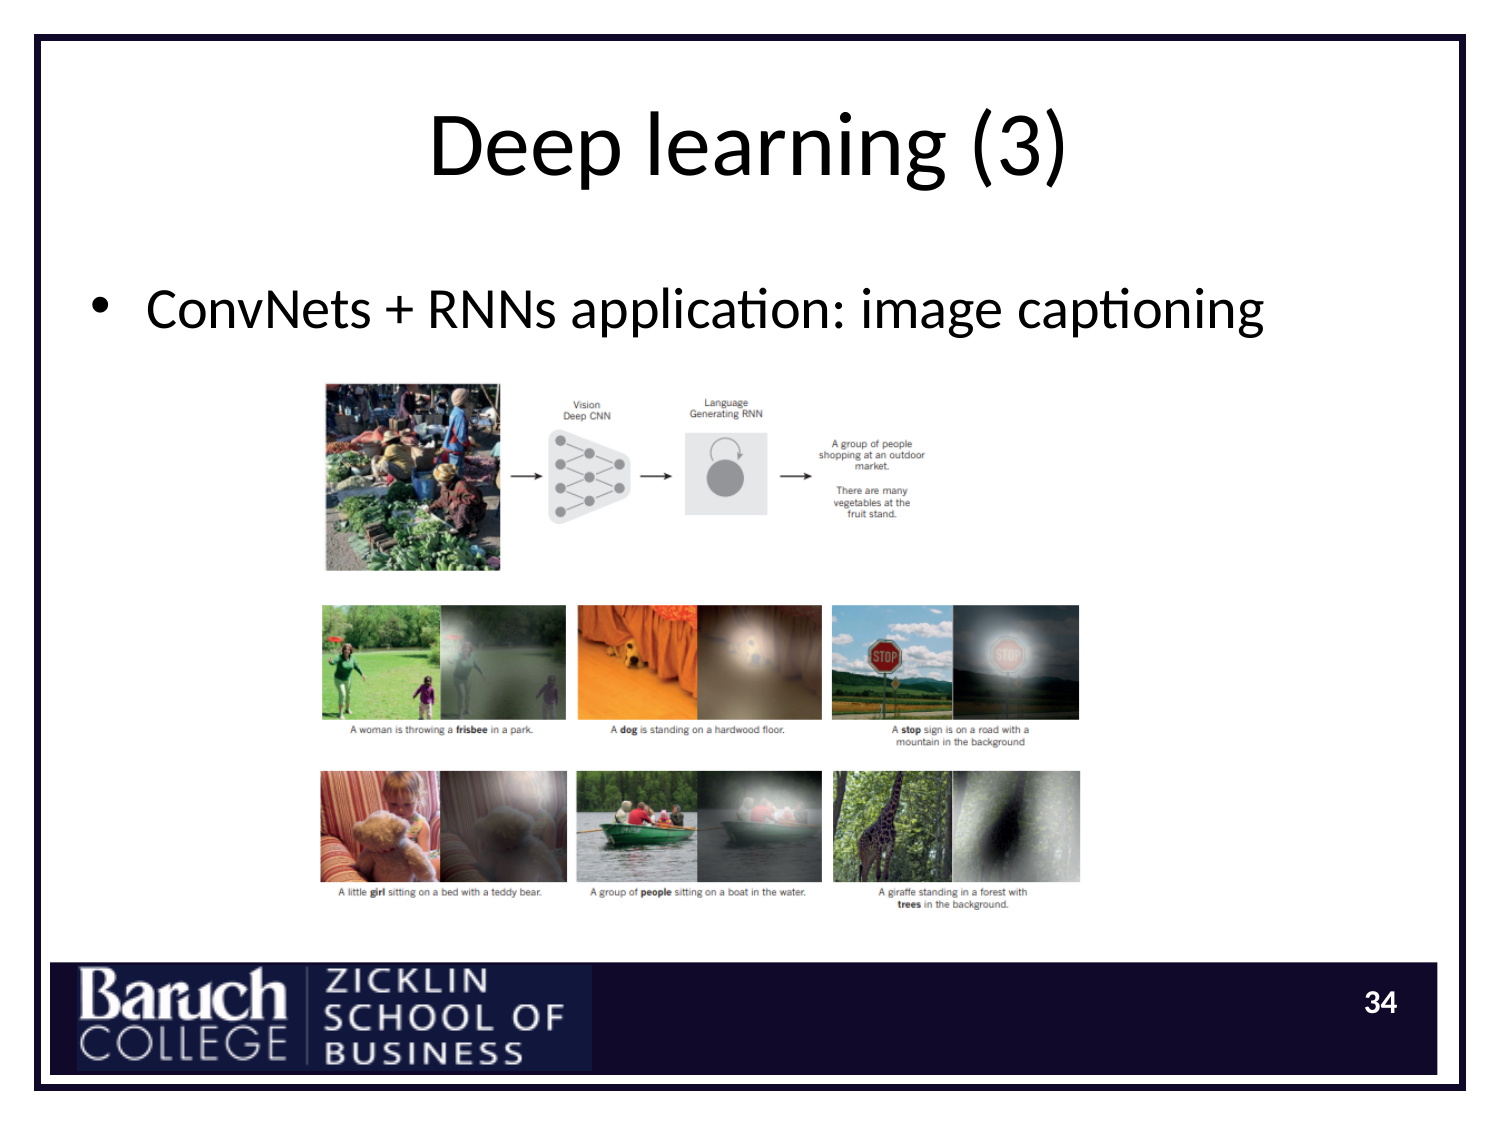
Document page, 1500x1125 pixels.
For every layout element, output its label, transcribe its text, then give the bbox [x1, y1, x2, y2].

slide_number 34 [1087, 924, 1413, 1075]
list ConvNets + RNNs application: image captioning [75, 262, 1425, 938]
picture [77, 965, 592, 1071]
picture [320, 375, 1088, 911]
title Deep learning (3) [75, 45, 1425, 233]
